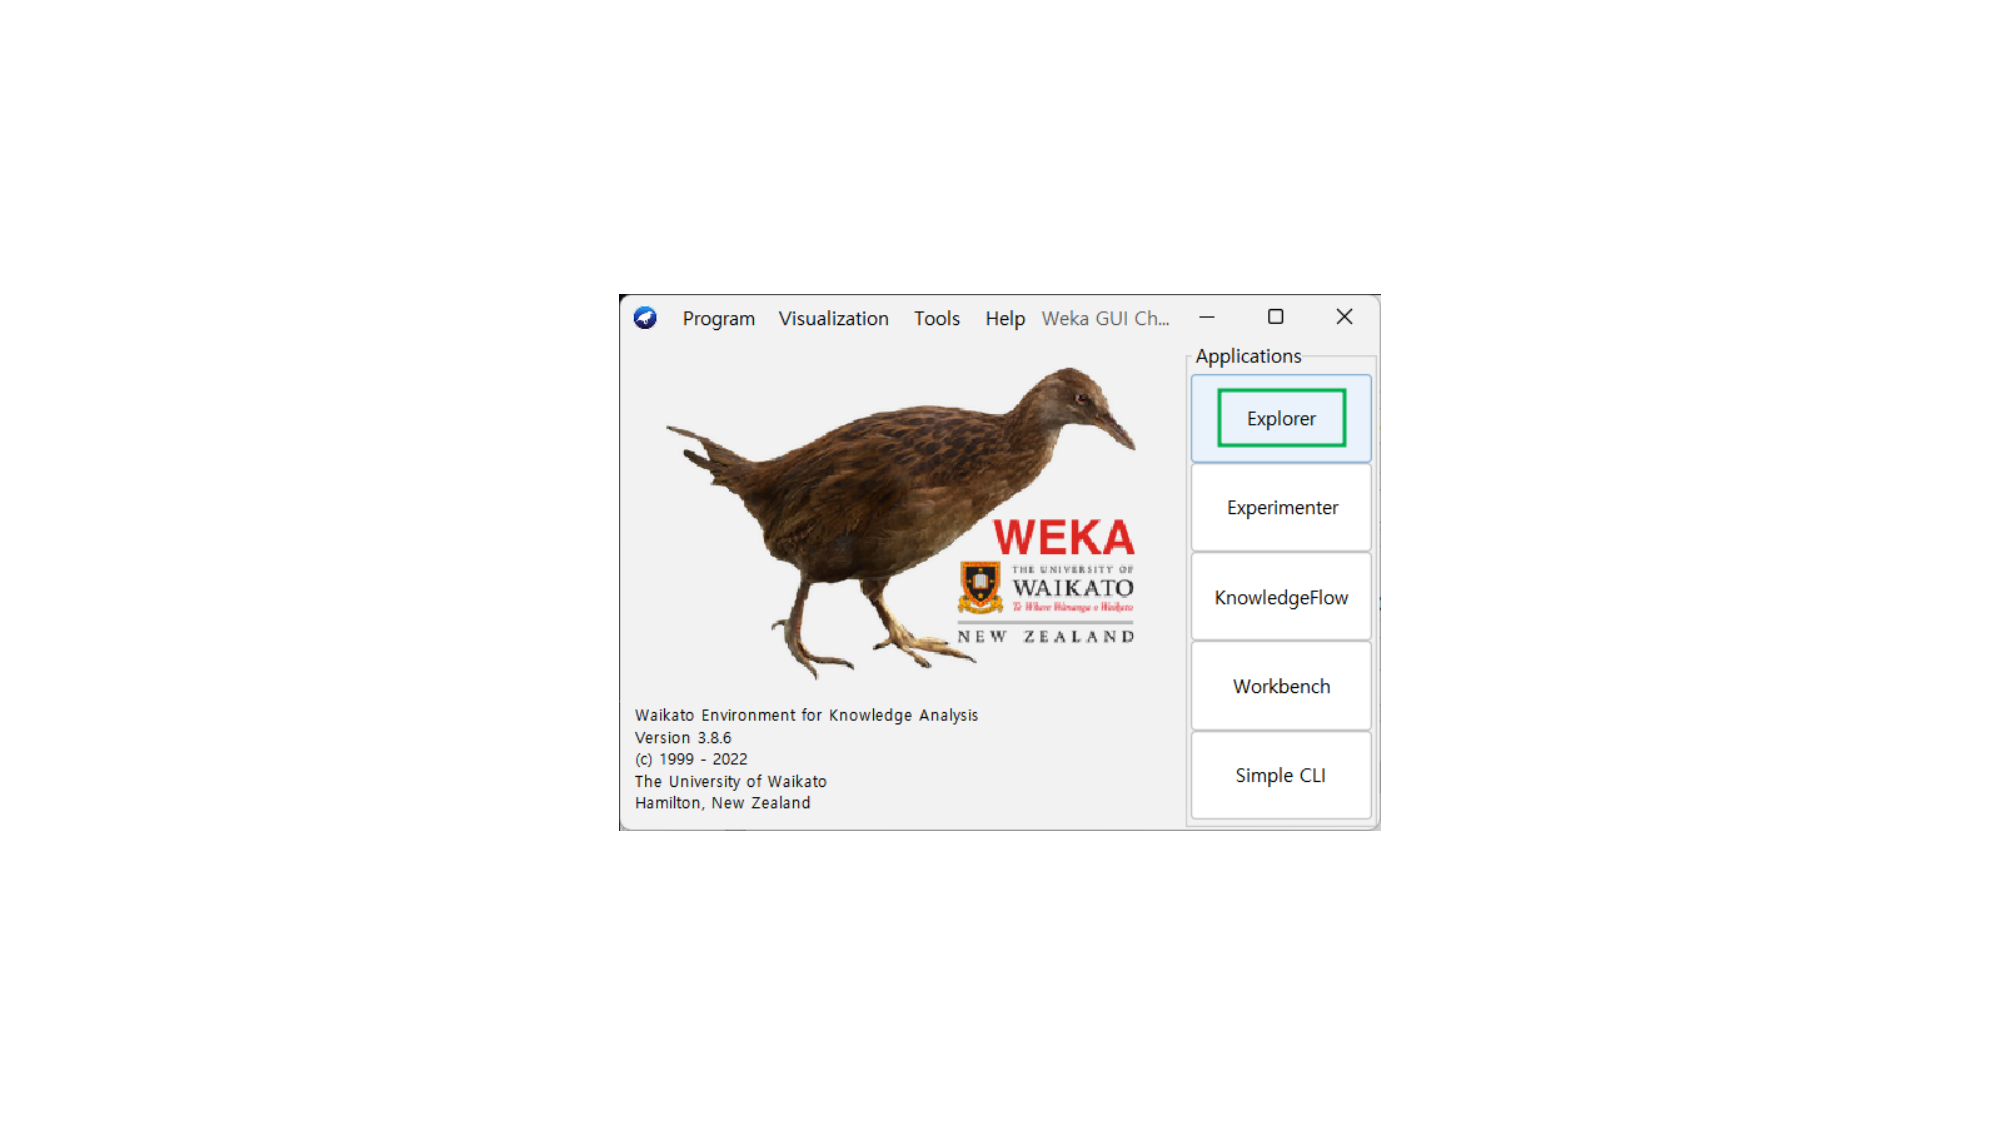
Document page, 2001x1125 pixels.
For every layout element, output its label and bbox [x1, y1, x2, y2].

picture [618, 293, 1382, 832]
